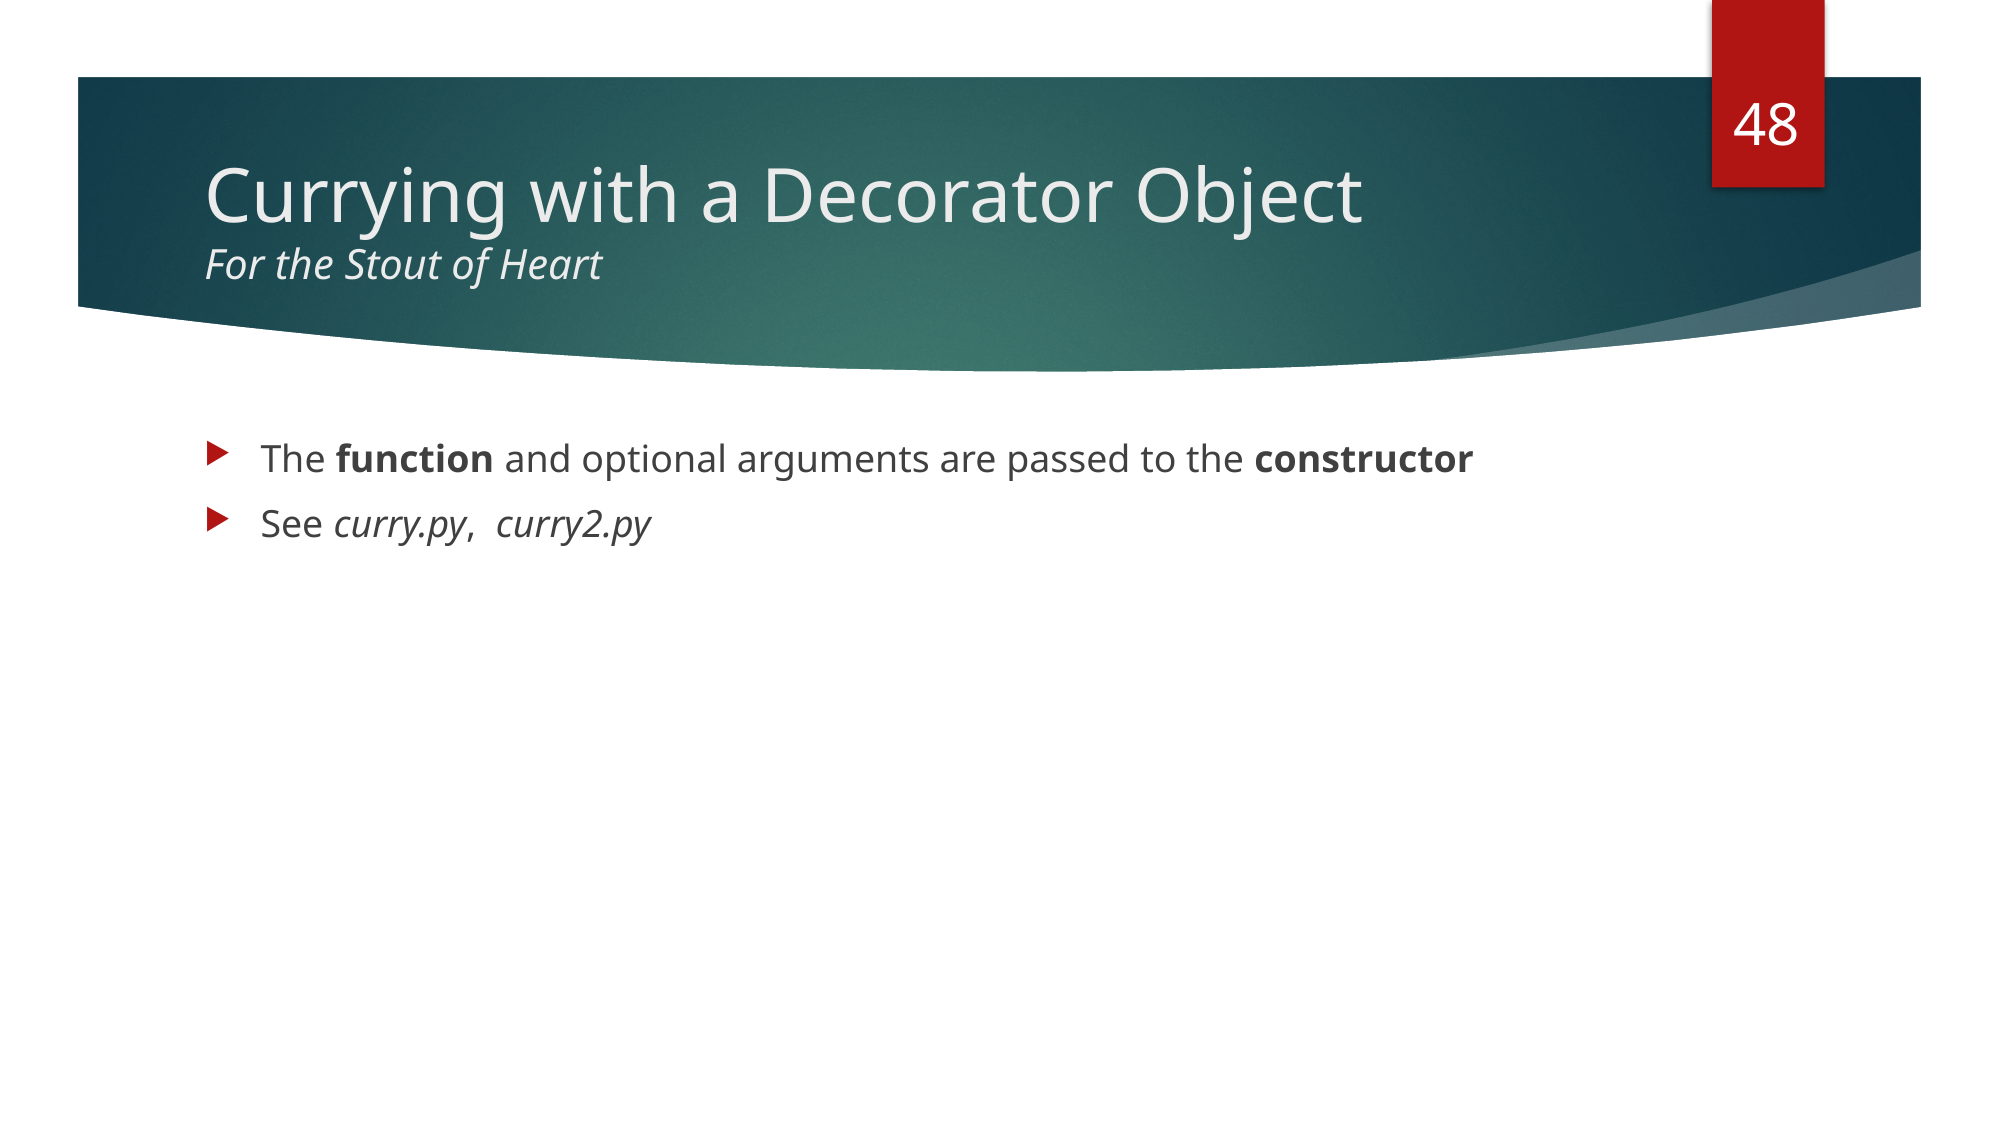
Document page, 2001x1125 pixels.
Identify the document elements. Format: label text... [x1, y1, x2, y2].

title Currying with a Decorator Object For the Stout of Heart [189, 159, 1638, 276]
list The function and optional arguments are passed to the constructor See curry.py, curry2.py [189, 427, 1638, 988]
slide_number 48 [1698, 48, 1836, 175]
